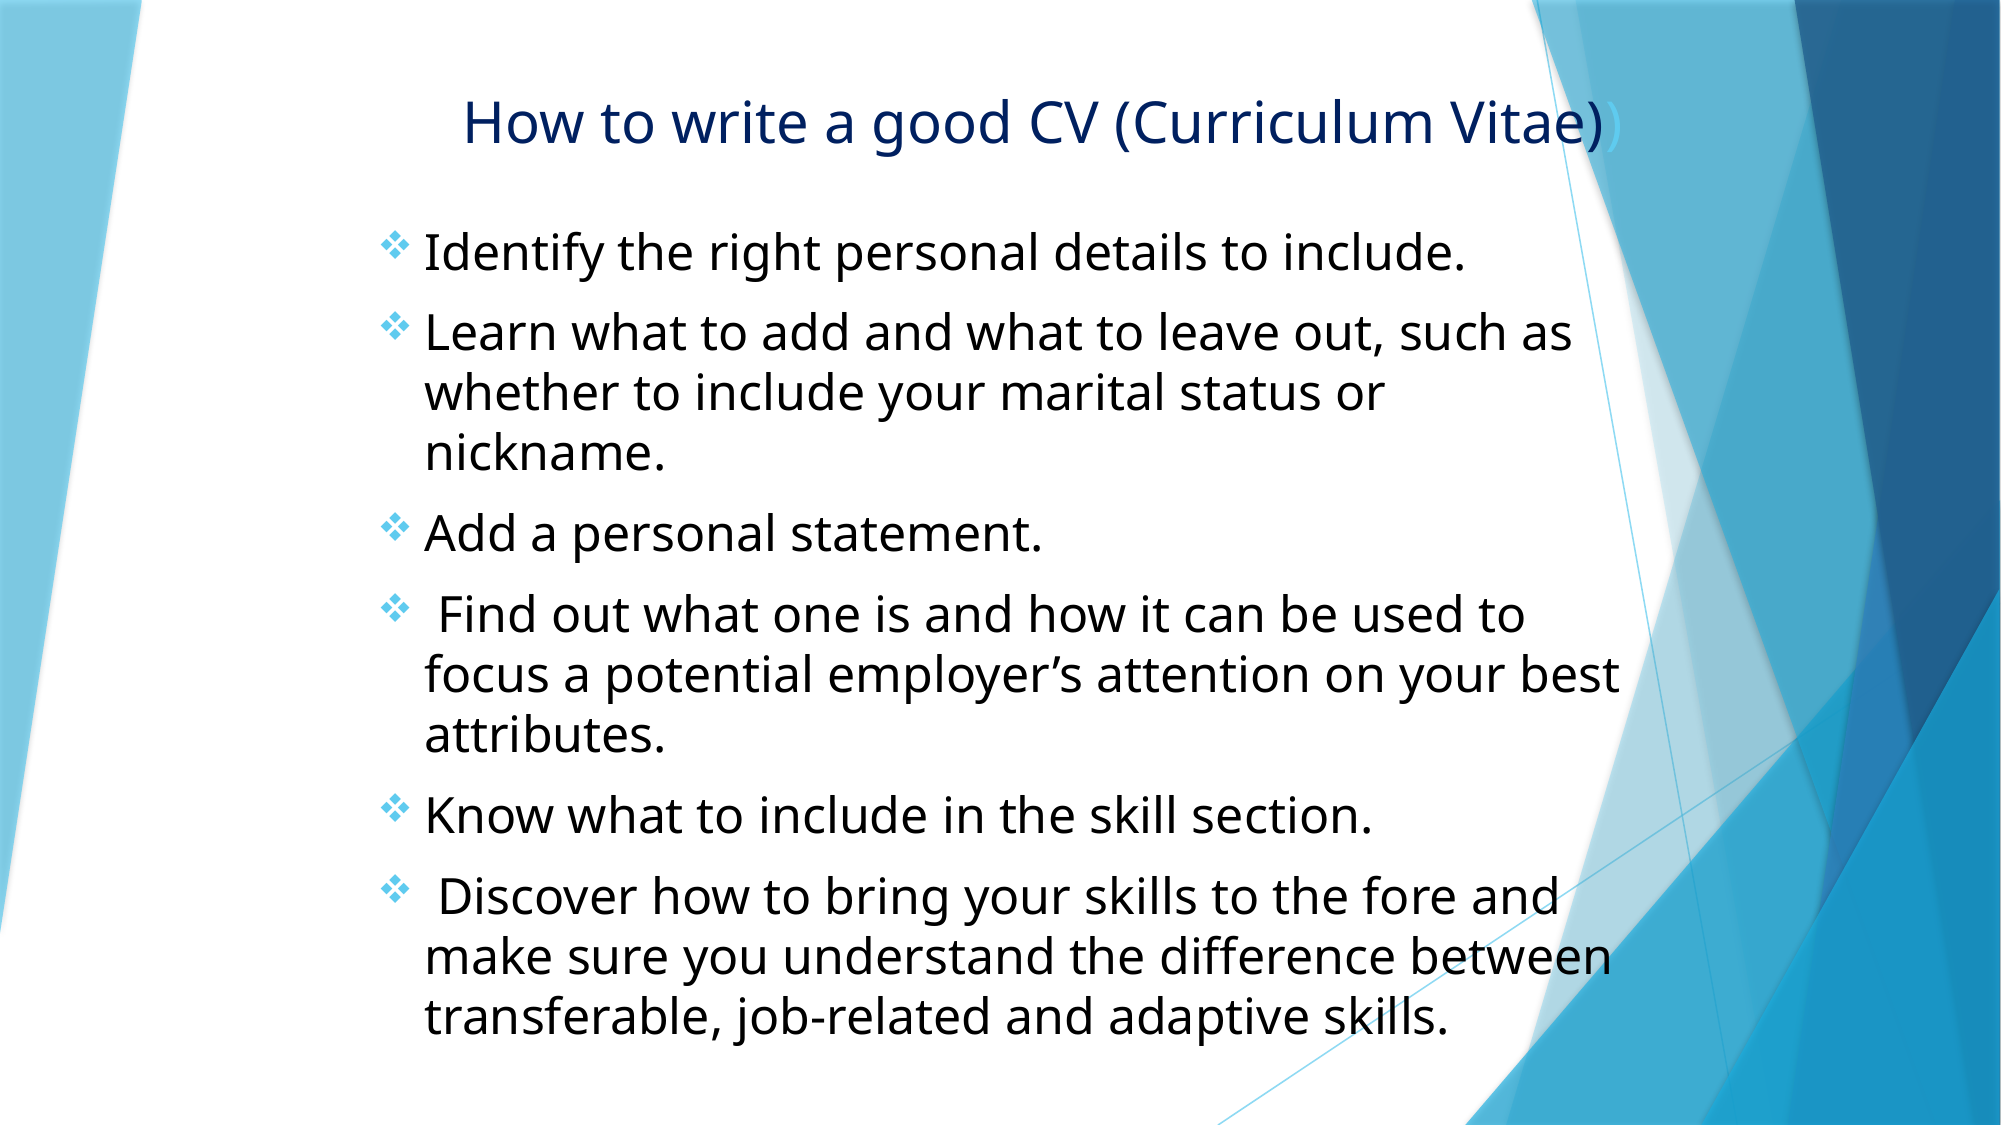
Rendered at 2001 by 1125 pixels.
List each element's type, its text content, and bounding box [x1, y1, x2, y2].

subtitle Identify the right personal details to include. Learn what to add and what to leave out, such as whether to include your marital status or nickname. Add a personal statement. Find out what one is and how it can be used to focus a potential employer’s attention on your best attributes. Know what to include in the skill section. Discover how to bring your skills to the fore and make sure you understand the difference between transferable, job-related and adaptive skills. [362, 212, 1650, 1000]
title How to write a good CV (Curriculum Vitae)) [301, 24, 1638, 163]
